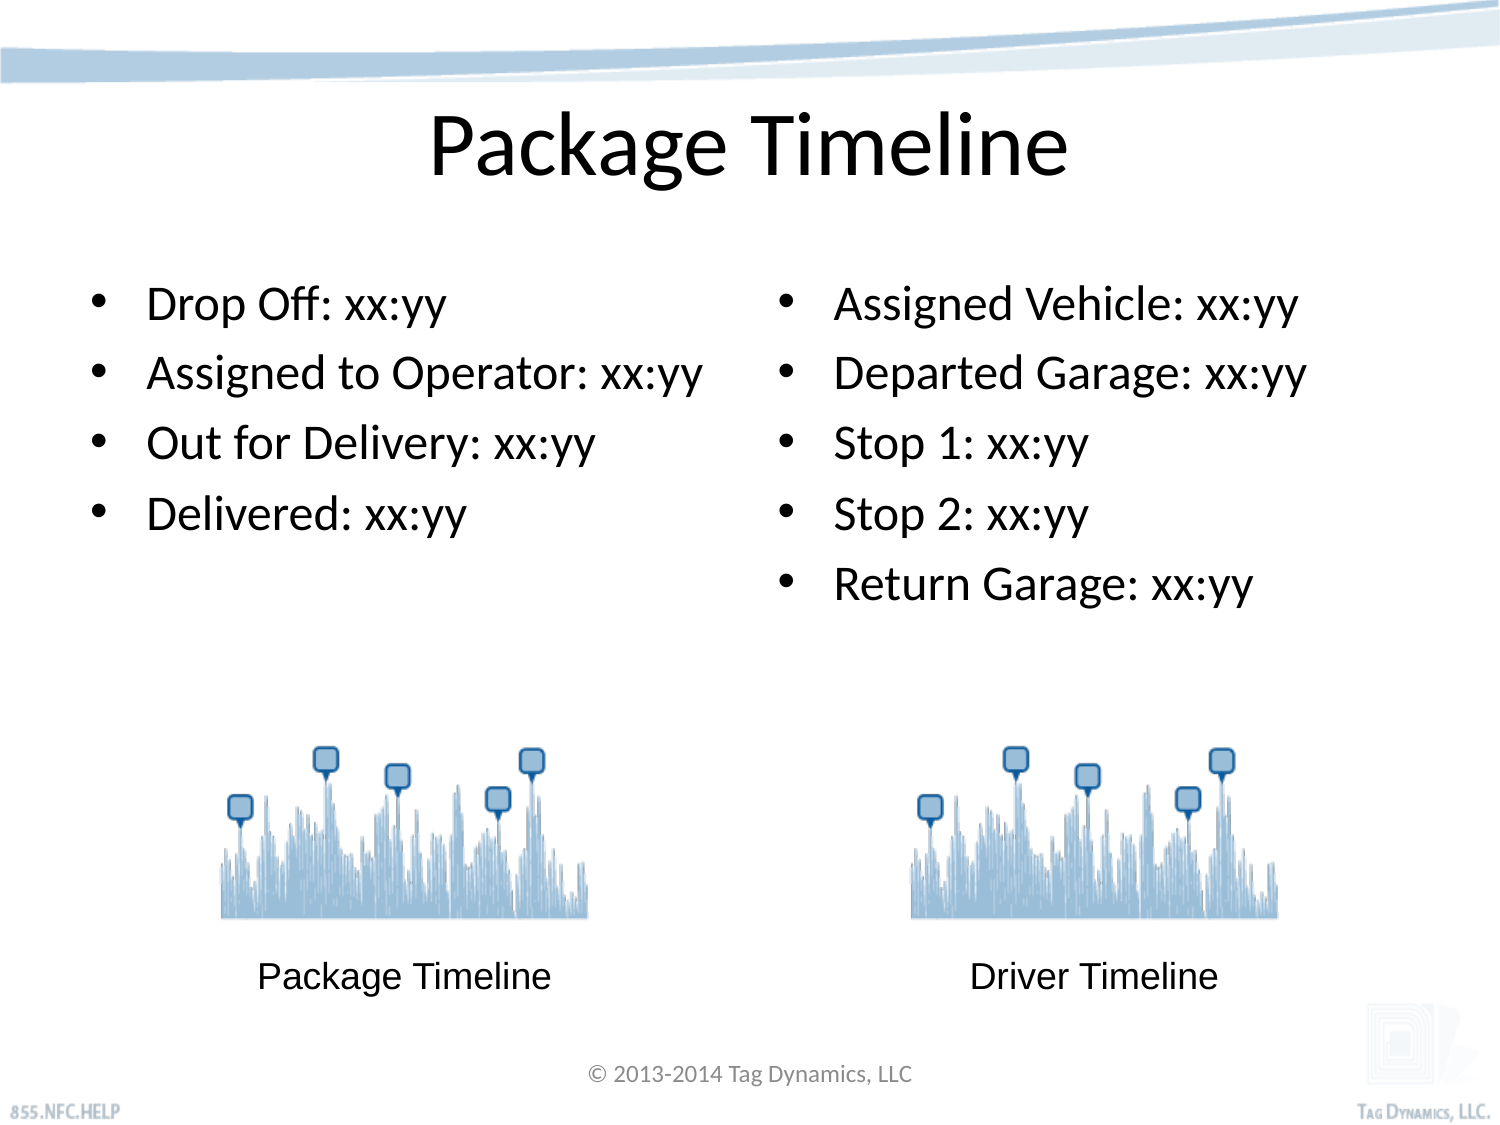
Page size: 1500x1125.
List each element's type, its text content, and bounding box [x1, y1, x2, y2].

list Assigned Vehicle: xx:yy Departed Garage: xx:yy Stop 1: xx:yy Stop 2: xx:yy Return Garage: xx:yy [762, 262, 1425, 1005]
text_box Driver Timeline [925, 954, 1263, 1004]
picture [206, 647, 603, 945]
picture [896, 647, 1293, 945]
text_box Package Timeline [236, 954, 573, 1004]
list Drop Off: xx:yy Assigned to Operator: xx:yy Out for Delivery: xx:yy Delivered: xx:yy [75, 262, 738, 1005]
footer © 2013-2014 Tag Dynamics, LLC [512, 1042, 988, 1103]
title Package Timeline [75, 45, 1425, 233]
